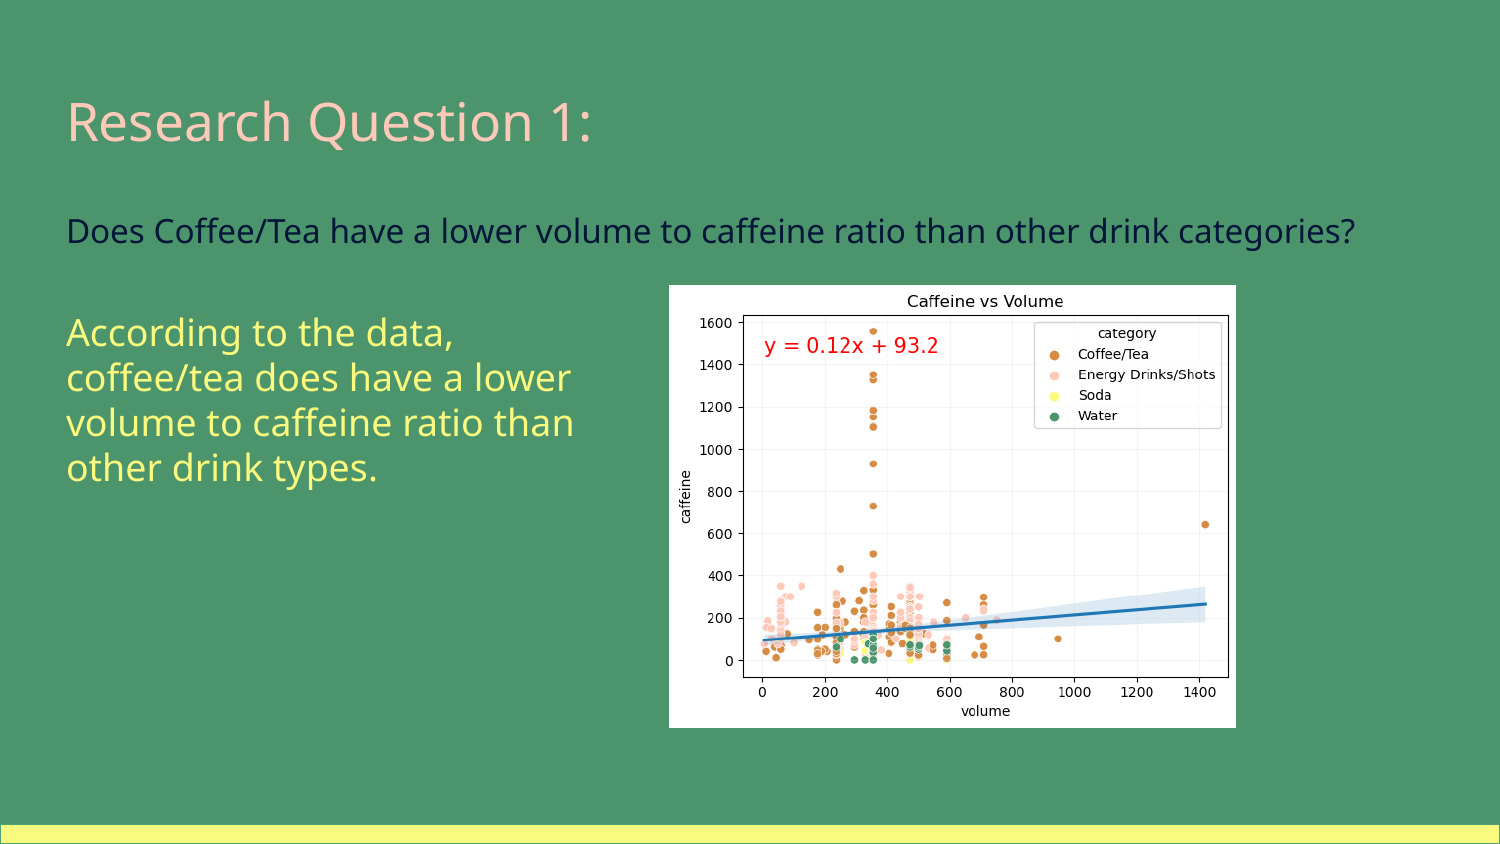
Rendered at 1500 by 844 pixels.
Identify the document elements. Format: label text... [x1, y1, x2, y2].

list Does Coffee/Tea have a lower volume to caffeine ratio than other drink categories? [51, 189, 1449, 293]
text_box [51, 293, 1449, 781]
picture [668, 284, 1236, 728]
text_box [0, 824, 1500, 844]
text_box According to the data, coffee/tea does have a lower volume to caffeine ratio than other drink types. [51, 293, 602, 764]
title Research Question 1: [51, 72, 1449, 167]
